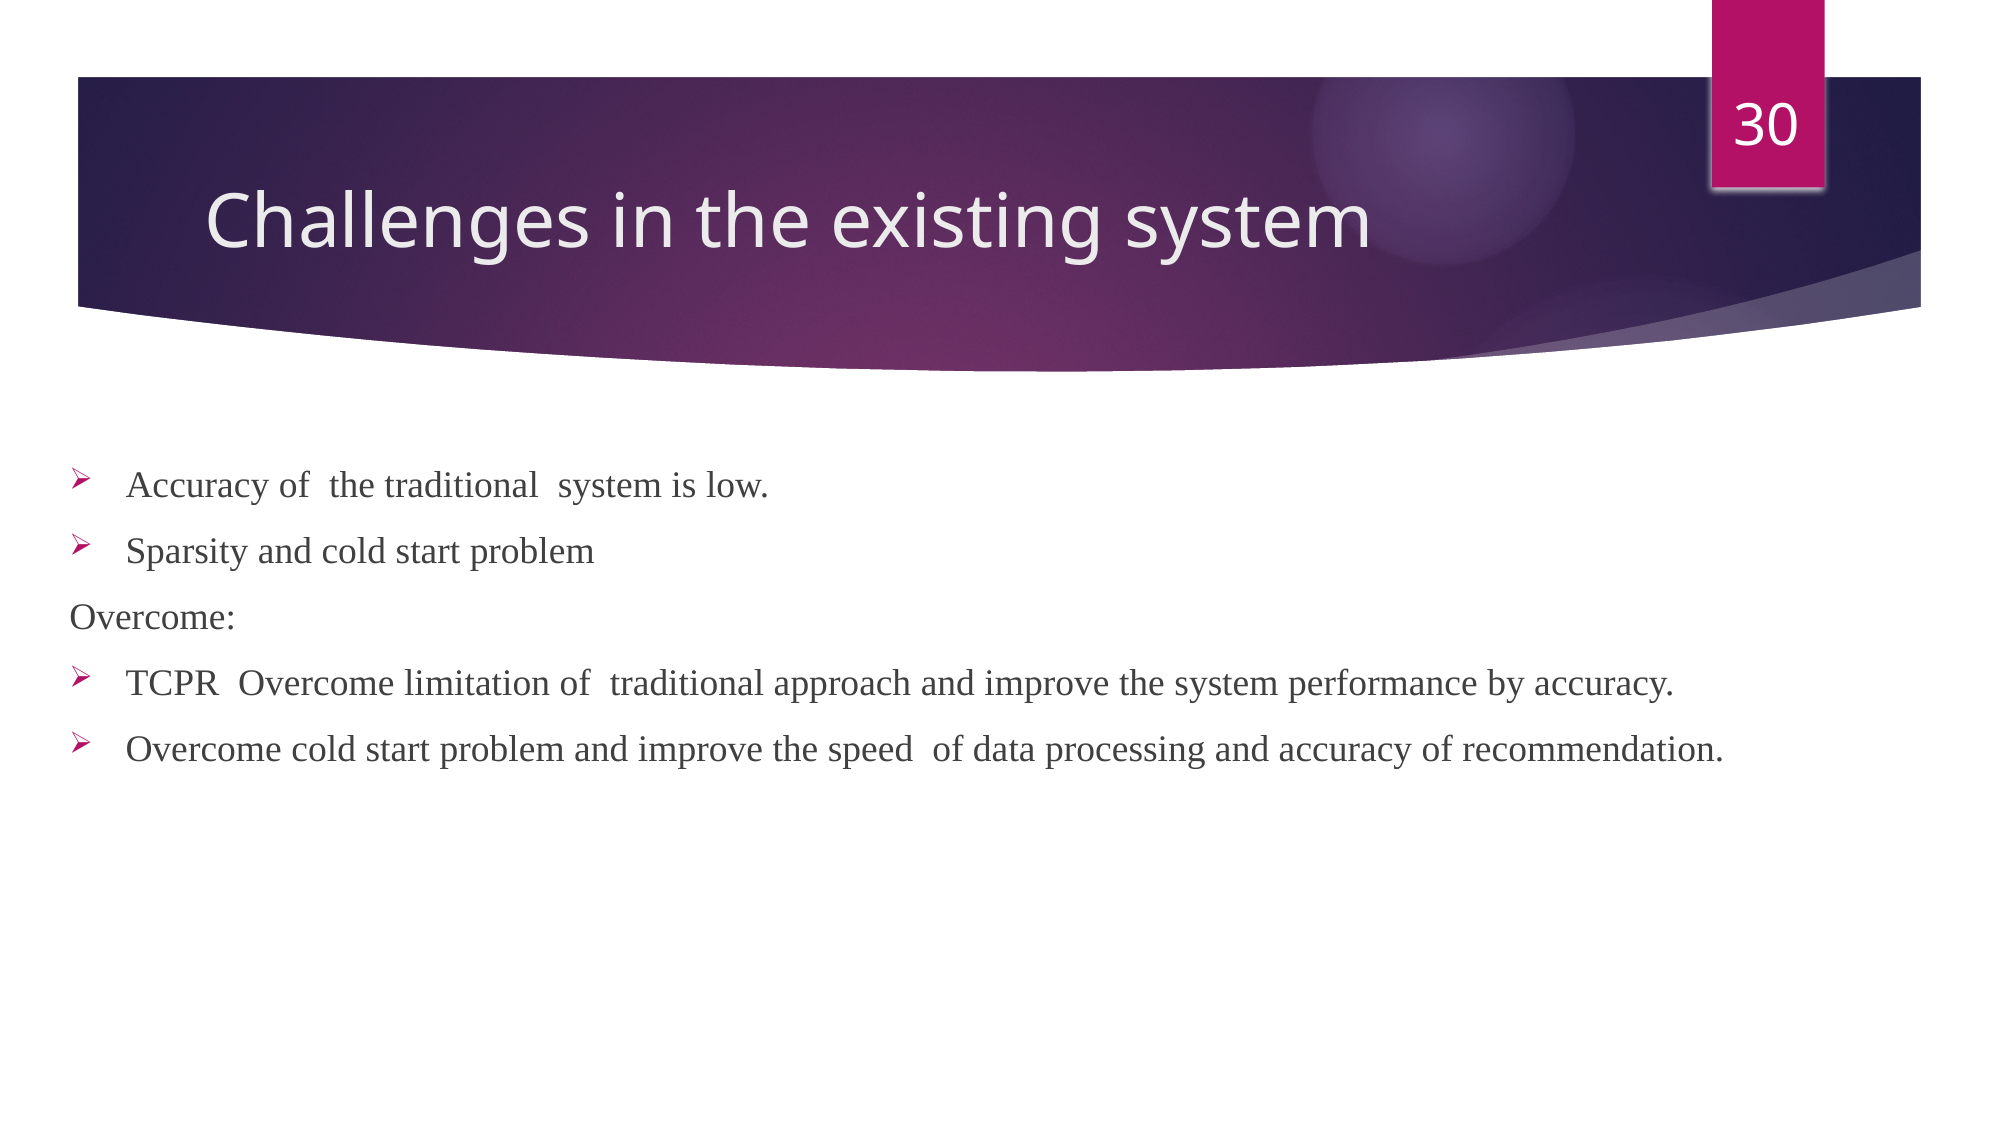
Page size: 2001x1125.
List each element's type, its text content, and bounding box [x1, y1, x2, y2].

slide_number 30 [1698, 48, 1836, 175]
list Accuracy of the traditional system is low. Sparsity and cold start problem Overcome: TCPR Overcome limitation of traditional approach and improve the system performance by accuracy. Overcome cold start problem and improve the speed of data processing and accuracy of recommendation. [54, 386, 1929, 988]
title Challenges in the existing system [189, 159, 1627, 276]
